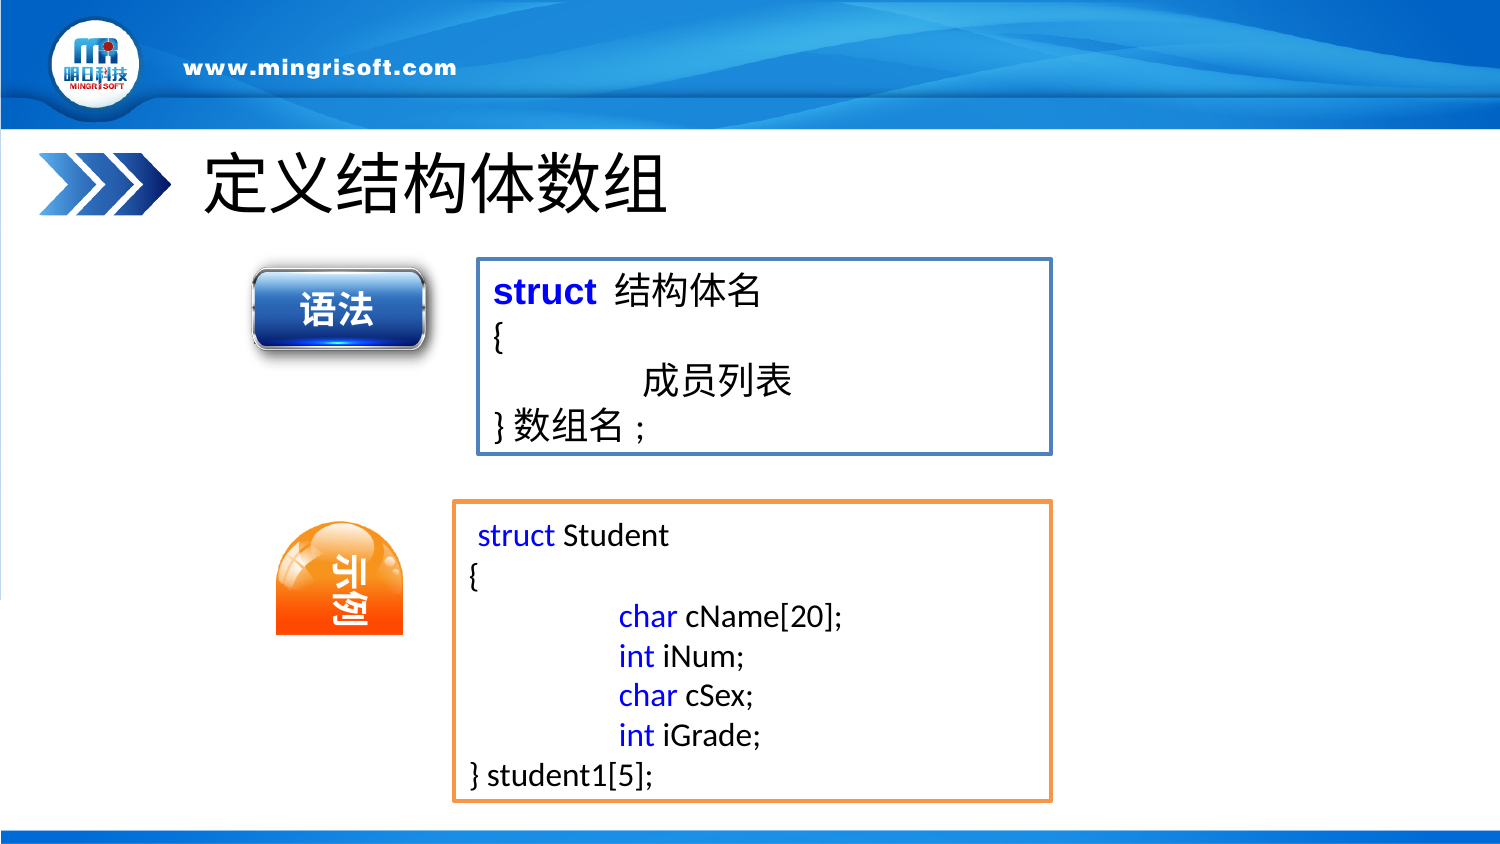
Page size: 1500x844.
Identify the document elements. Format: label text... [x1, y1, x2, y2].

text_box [276, 501, 1052, 805]
text_box struct 结构体名 { 成员列表 }数组名; [476, 257, 1053, 456]
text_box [240, 159, 447, 466]
picture [0, 0, 1500, 844]
text_box 定义结构体数组 [187, 134, 1100, 235]
